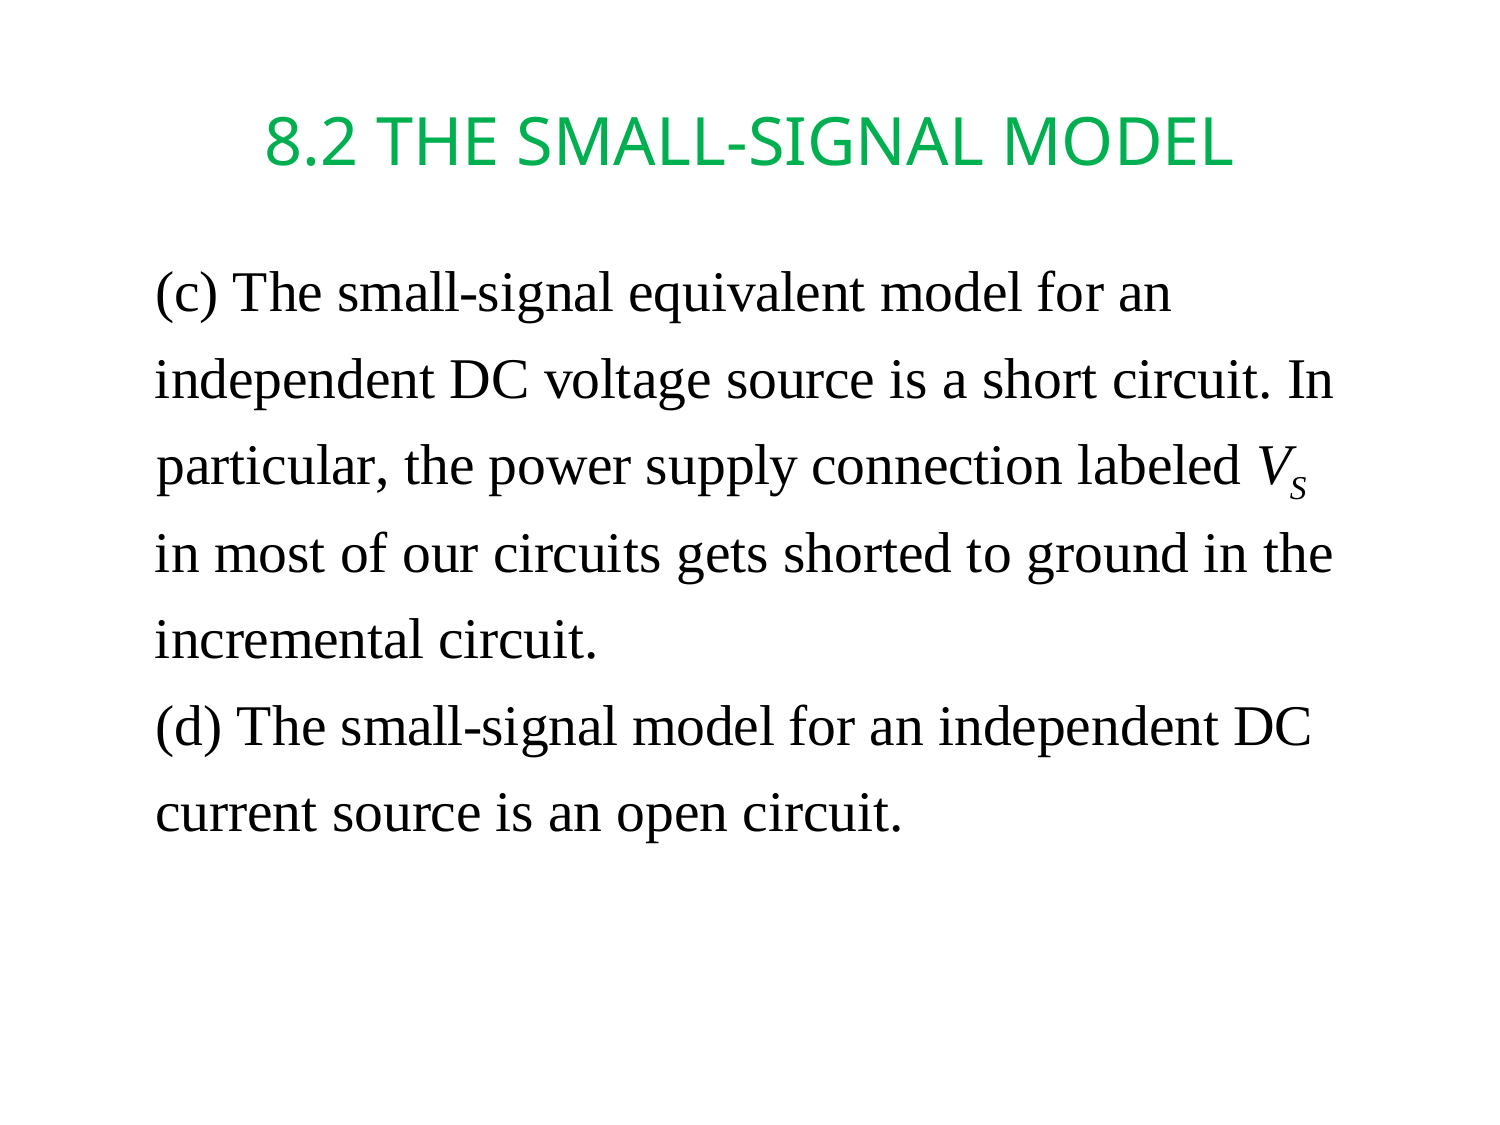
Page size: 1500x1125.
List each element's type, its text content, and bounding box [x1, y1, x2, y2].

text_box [147, 260, 1363, 856]
title 8.2 THE SMALL-SIGNAL MODEL [75, 45, 1425, 233]
